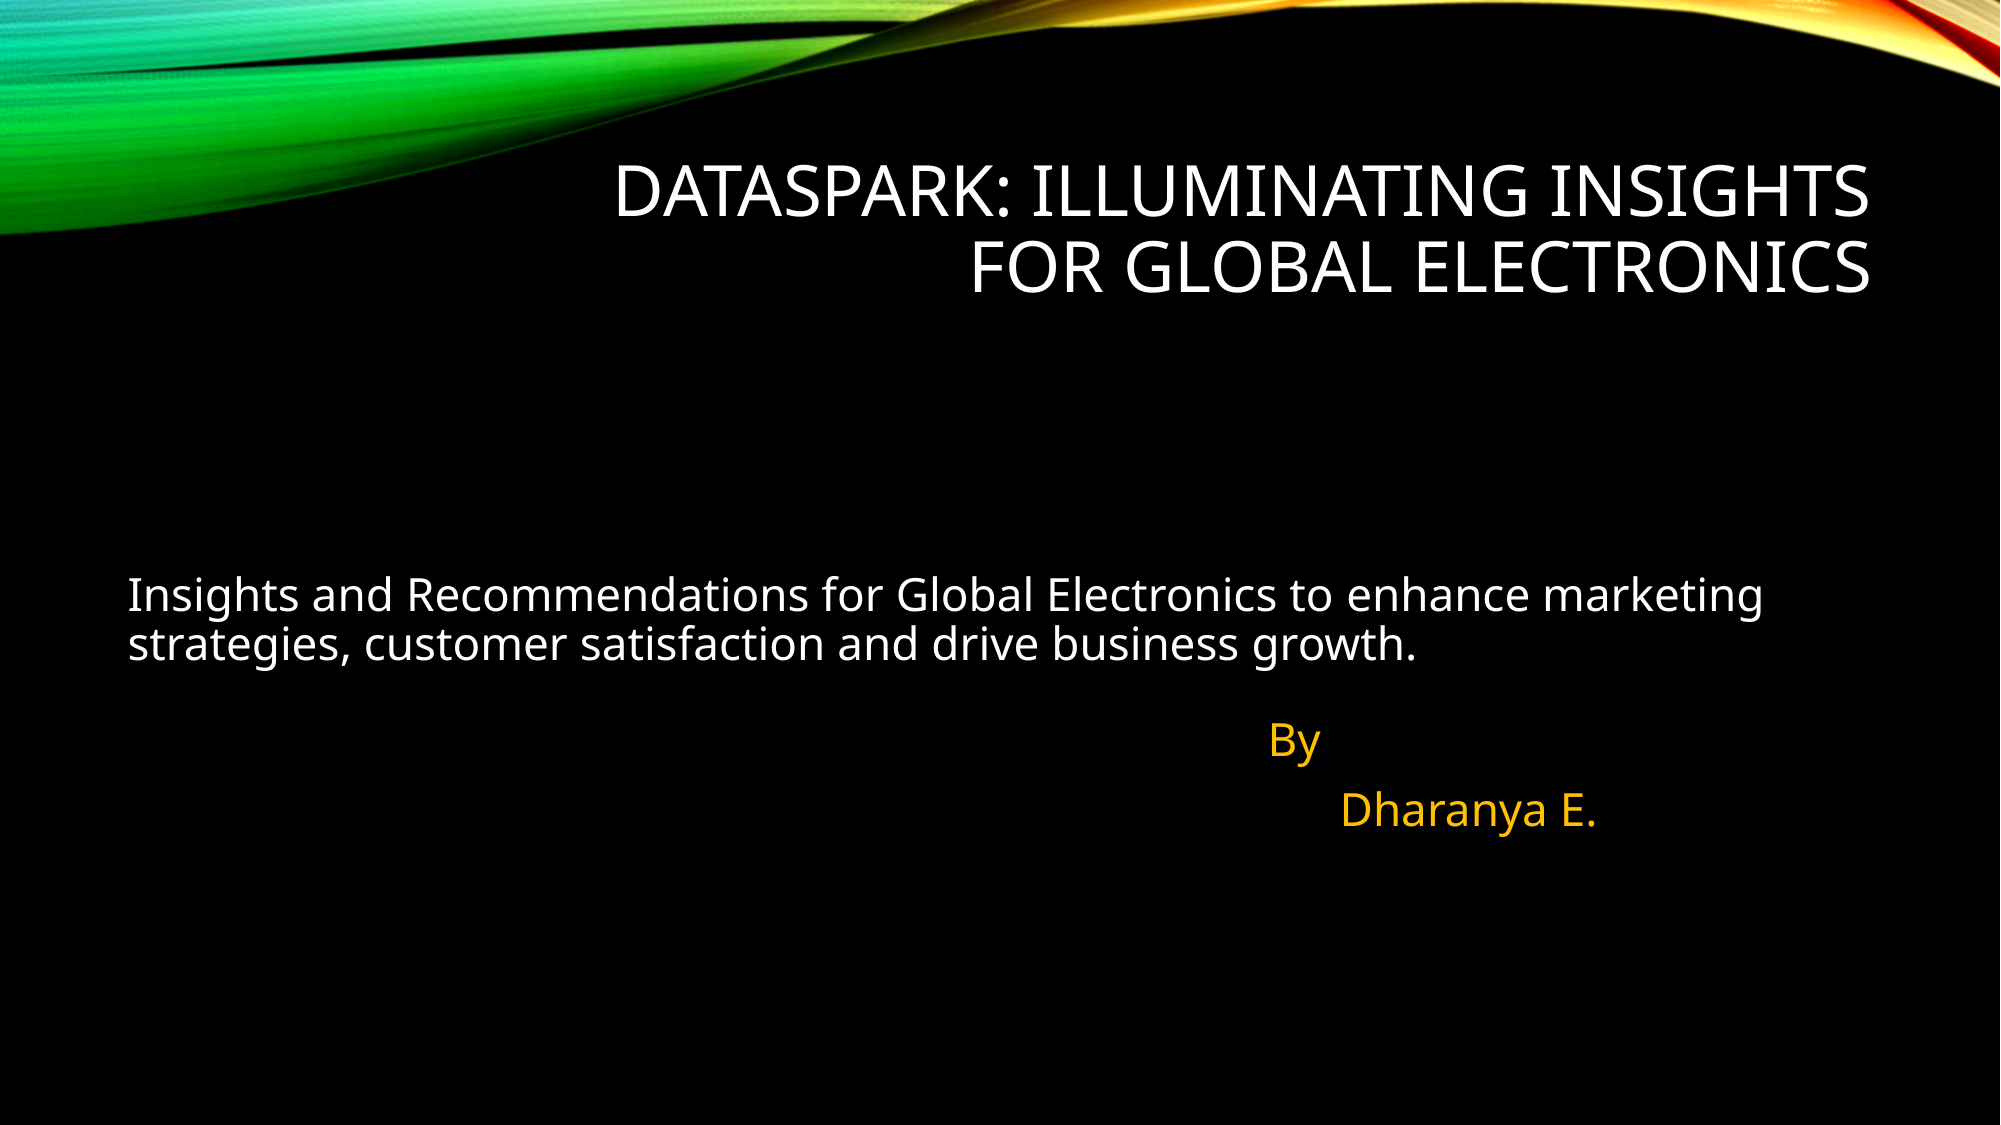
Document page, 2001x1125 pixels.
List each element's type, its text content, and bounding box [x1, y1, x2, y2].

picture [0, 0, 2000, 237]
list Insights and Recommendations for Global Electronics to enhance marketing strategies, customer satisfaction and drive business growth. By Dharanya E. [112, 360, 1888, 1021]
title DataSpark: Illuminating Insights for Global Electronics [474, 125, 1888, 338]
